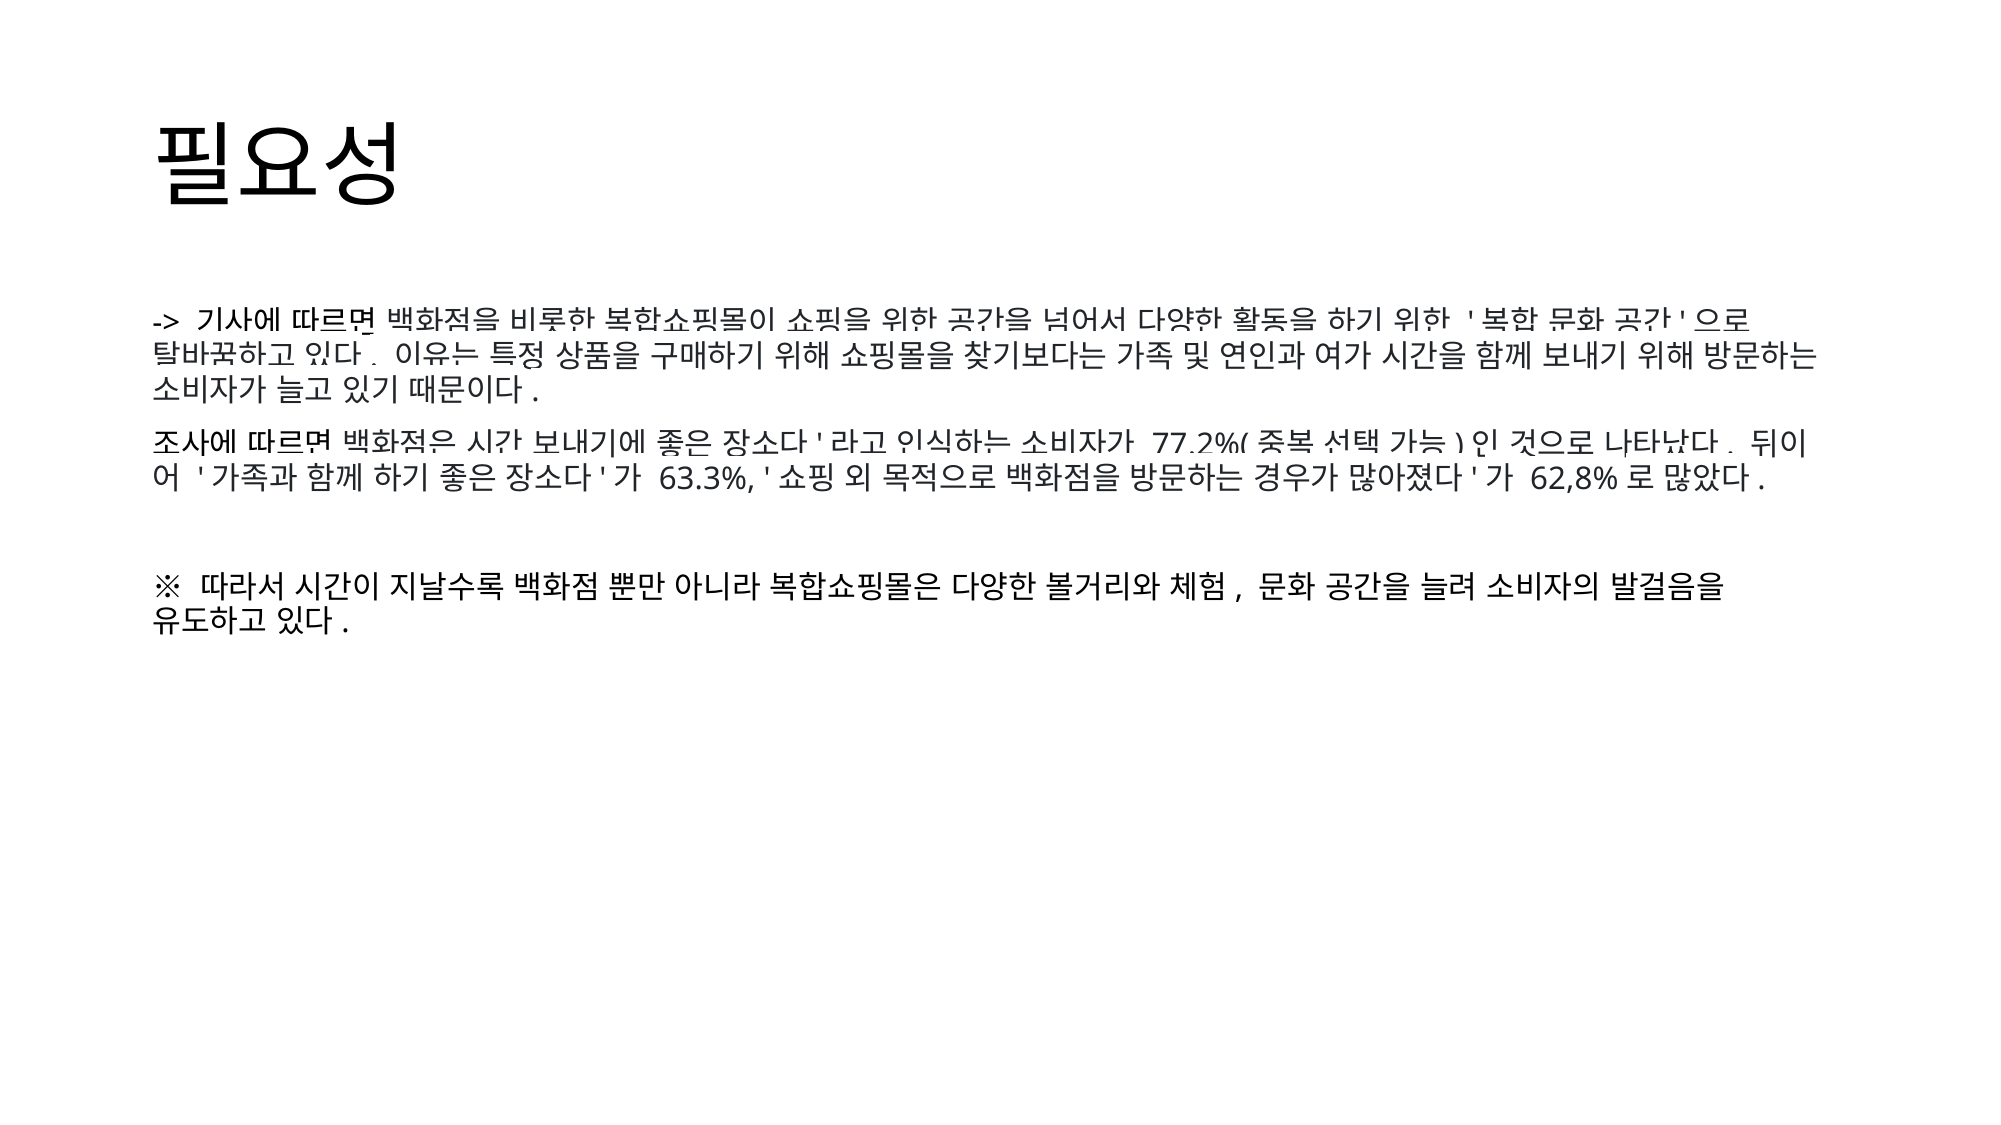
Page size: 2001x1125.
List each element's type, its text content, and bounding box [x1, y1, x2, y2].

list -> 기사에 따르면 백화점을 비롯한 복합쇼핑몰이 쇼핑을 위한 공간을 넘어서 다양한 활동을 하기 위한 '복합 문화 공간'으로 탈바꿈하고 있다. 이유는 특정 상품을 구매하기 위해 쇼핑몰을 찾기보다는 가족 및 연인과 여가 시간을 함께 보내기 위해 방문하는 소비자가 늘고 있기 때문이다. 조사에 따르면 백화점은 시간 보내기에 좋은 장소다'라고 인식하는 소비자가 77.2%(중복 선택 가능)인 것으로 나타났다. 뒤이어 '가족과 함께 하기 좋은 장소다'가 63.3%, '쇼핑 외 목적으로 백화점을 방문하는 경우가 많아졌다'가 62,8%로 많았다. ※ 따라서 시간이 지날수록 백화점 뿐만 아니라 복합쇼핑몰은 다양한 볼거리와 체험, 문화 공간을 늘려 소비자의 발걸음을 유도하고 있다. [137, 299, 1863, 1014]
title 필요성 [137, 59, 1863, 278]
